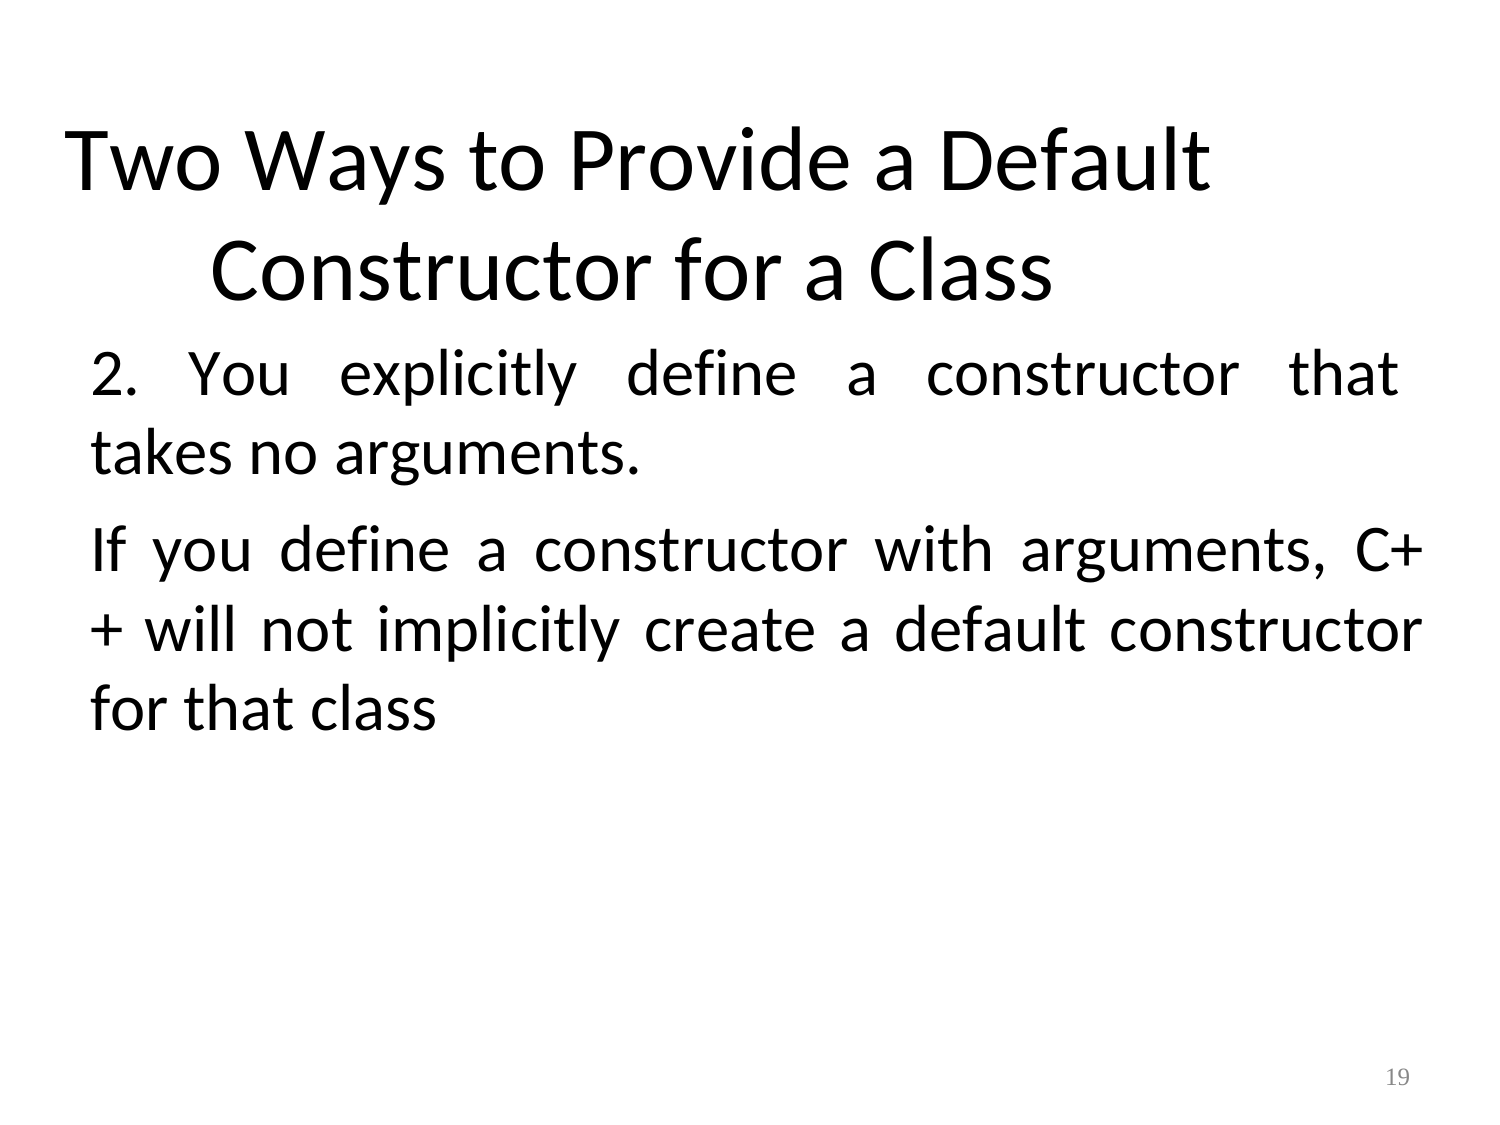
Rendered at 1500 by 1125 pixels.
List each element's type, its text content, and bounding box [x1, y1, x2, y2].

title Two Ways to Provide a Default Constructor for a Class [62, 98, 1438, 319]
slide_number 19 [1380, 1059, 1415, 1125]
text_box 2. You explicitly define a constructor that takes no arguments. If you define a constructor with arguments, C++ will not implicitly create a default constructor for that class [87, 328, 1425, 745]
